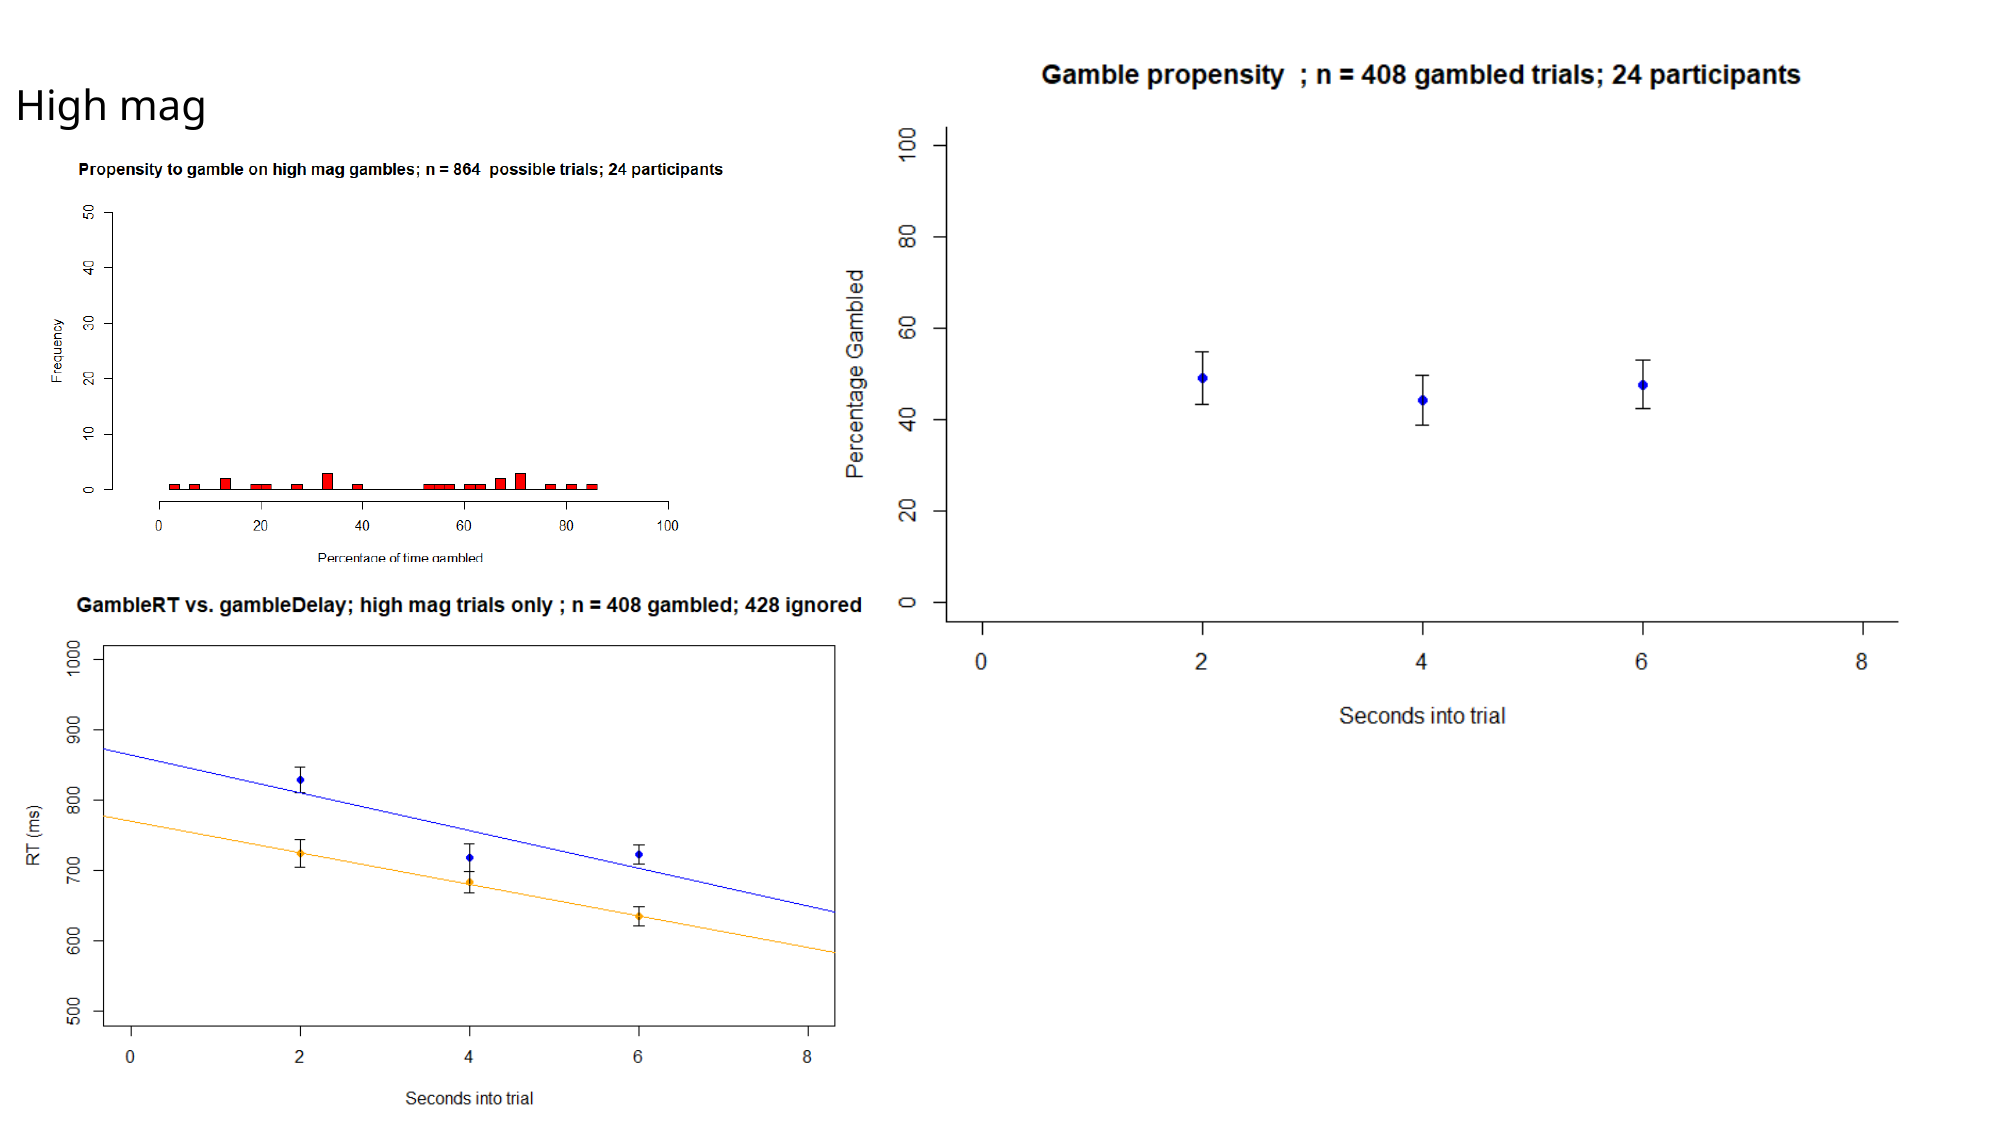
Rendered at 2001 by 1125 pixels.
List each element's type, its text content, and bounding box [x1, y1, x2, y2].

title High mag [0, 0, 698, 214]
picture [20, 19, 1954, 1125]
